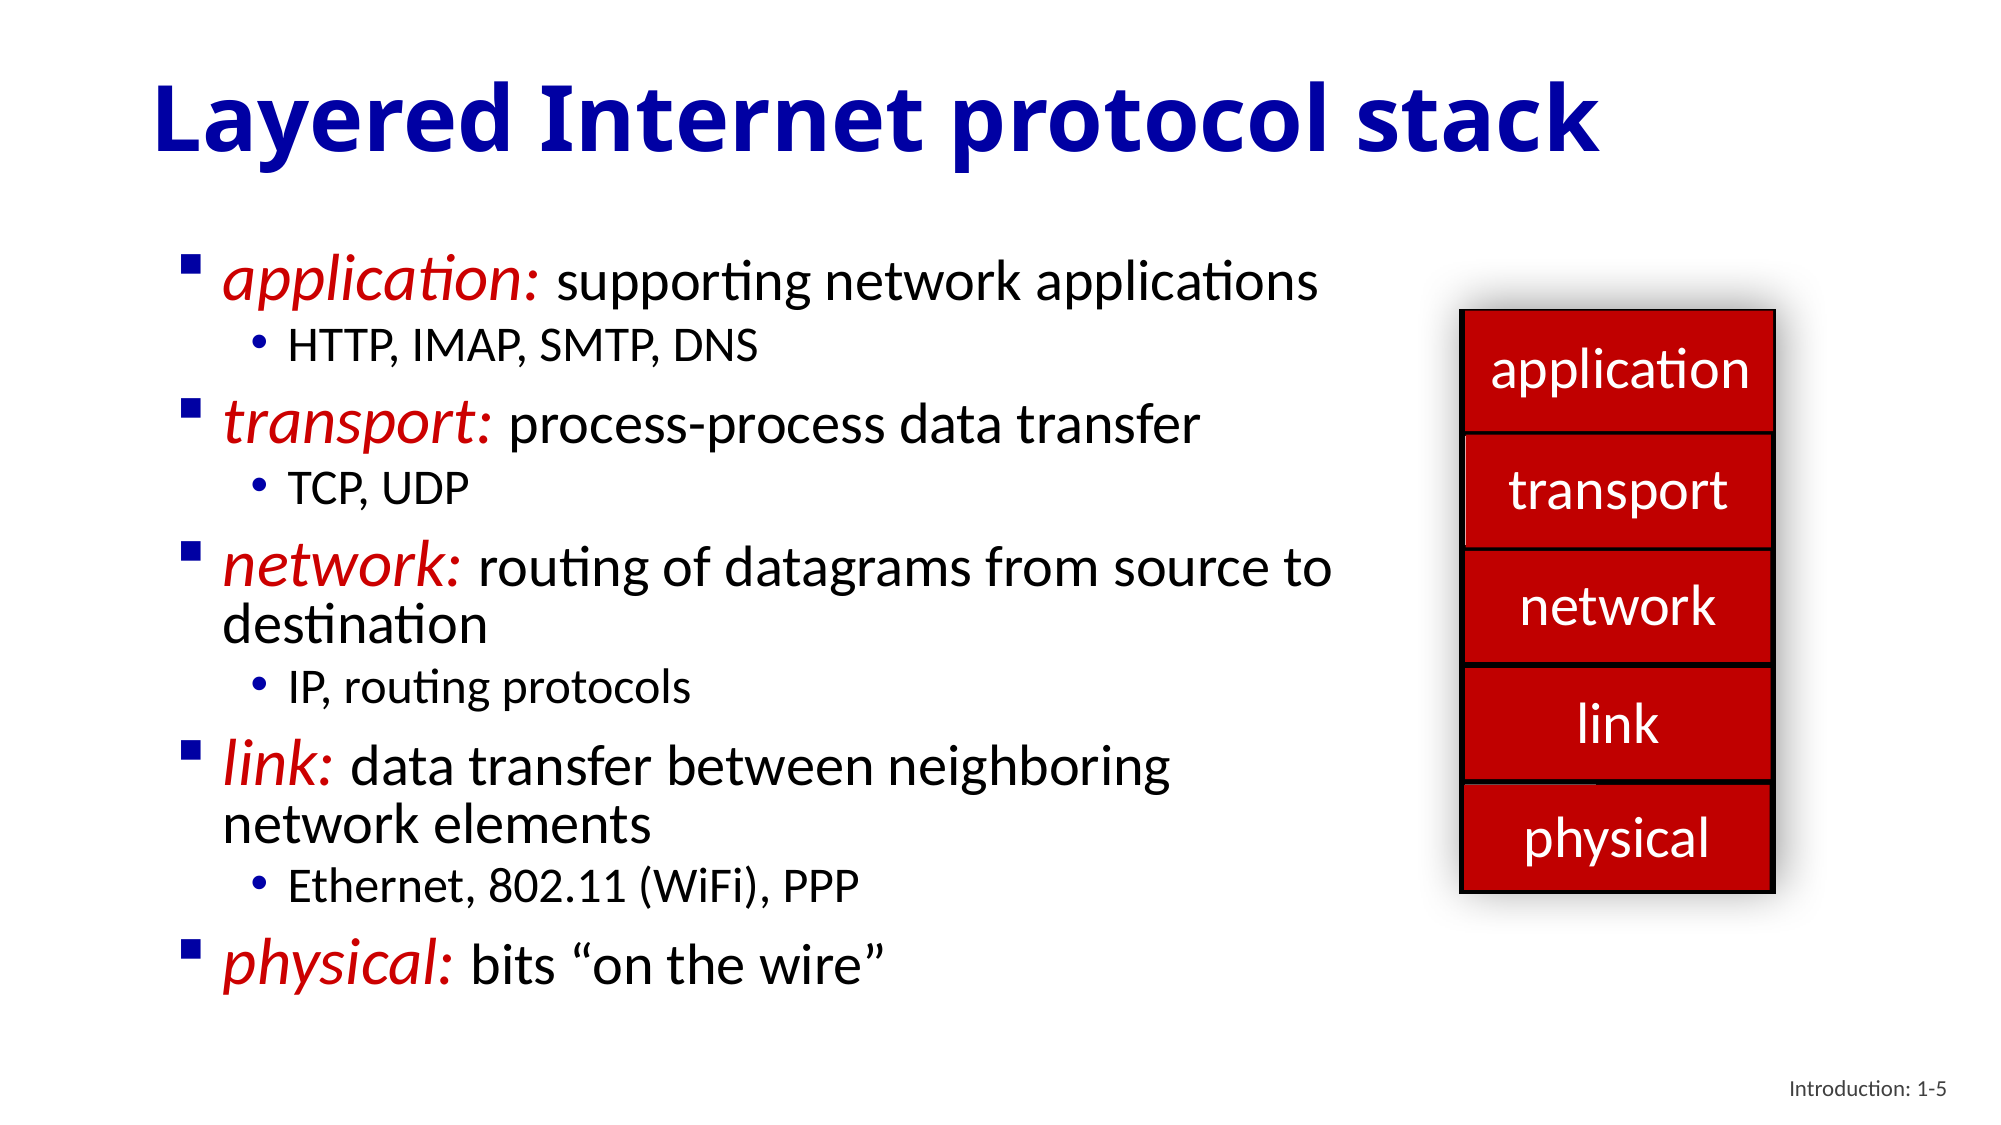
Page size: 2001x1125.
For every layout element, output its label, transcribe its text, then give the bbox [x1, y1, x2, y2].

text_box [1462, 432, 1773, 892]
title Layered Internet protocol stack [135, 47, 1861, 195]
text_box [1465, 310, 1774, 432]
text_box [1465, 434, 1771, 548]
slide_number Introduction: 1-5 [1512, 1056, 1963, 1117]
text_box application: supporting network applications HTTP, IMAP, SMTP, DNS transport: process-process data transfer TCP, UDP network: routing of datagrams from source to destination IP, routing protocols link: data transfer between neighboring network elements Ethernet, 802.11 (WiFi), PPP physical: bits “on the wire” [160, 241, 1370, 1049]
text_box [1464, 784, 1770, 890]
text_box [1465, 667, 1771, 780]
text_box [1465, 550, 1771, 662]
